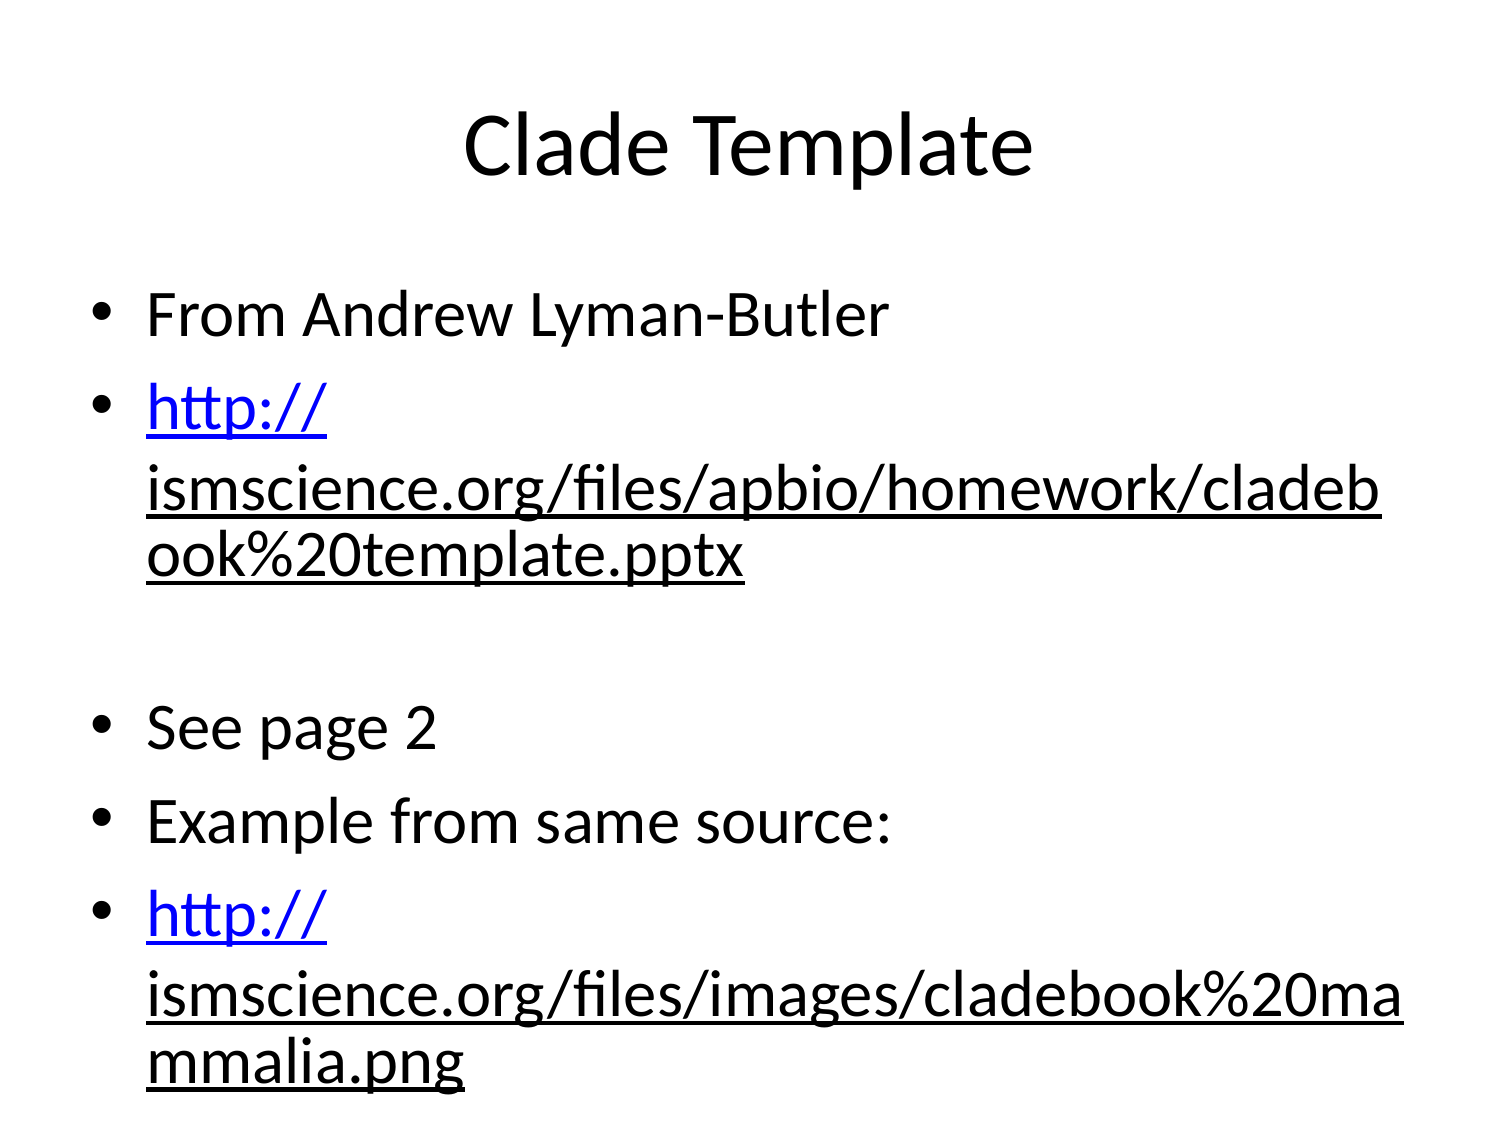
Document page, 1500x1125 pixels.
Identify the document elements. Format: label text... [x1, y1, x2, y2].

list From Andrew Lyman-Butler http://ismscience.org/files/apbio/homework/cladebook%20template.pptx See page 2 Example from same source: http://ismscience.org/files/images/cladebook%20mammalia.png See page 3 [75, 262, 1425, 1005]
title Clade Template [75, 45, 1425, 233]
